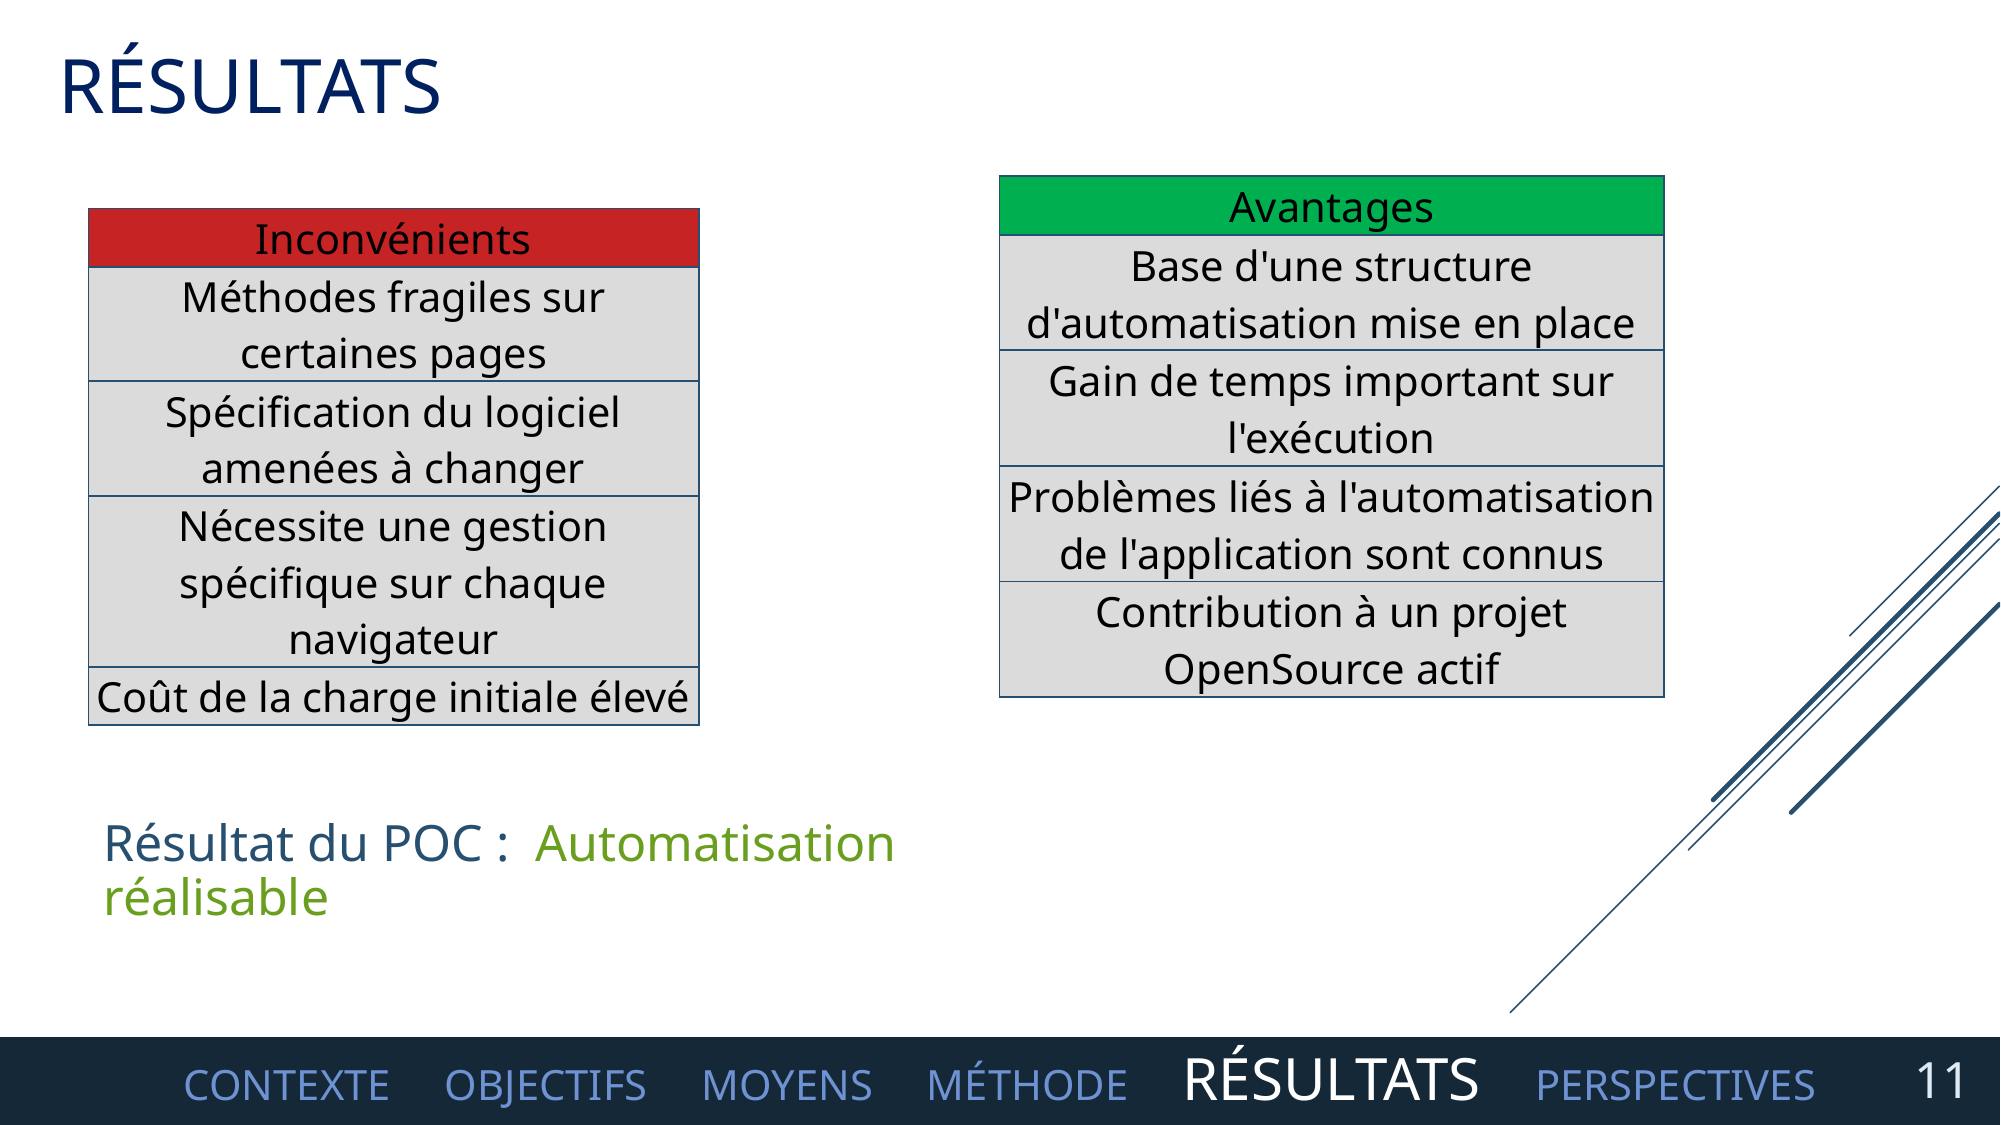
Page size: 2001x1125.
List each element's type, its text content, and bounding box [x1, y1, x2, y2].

text_box 11 [1899, 1048, 2000, 1115]
text_box Résultat du POC : Automatisation réalisable [88, 811, 1046, 899]
table_cell Gain de temps important sur l'exécution [1000, 351, 1663, 465]
table_cell Nécessite une gestion spécifique sur chaque navigateur [89, 497, 698, 666]
table_header Inconvénients [89, 209, 698, 266]
table_cell Méthodes fragiles sur certaines pages [89, 268, 698, 380]
table_cell Coût de la charge initiale élevé [89, 668, 698, 724]
table_cell Contribution à un projet OpenSource actif [1000, 582, 1663, 696]
table_cell Problèmes liés à l'automatisation de l'application sont connus [1000, 467, 1663, 581]
title Résultats [43, 31, 1769, 141]
table_cell Base d'une structure d'automatisation mise en place [1000, 236, 1663, 349]
table_cell Spécification du logiciel amenées à changer [89, 382, 698, 495]
text_box CONTEXTE OBJECTIFS MOYENS MéTHODE RéSULTATS PERSPECTIVES [0, 1037, 2000, 1125]
table_header Avantages [1000, 177, 1663, 234]
